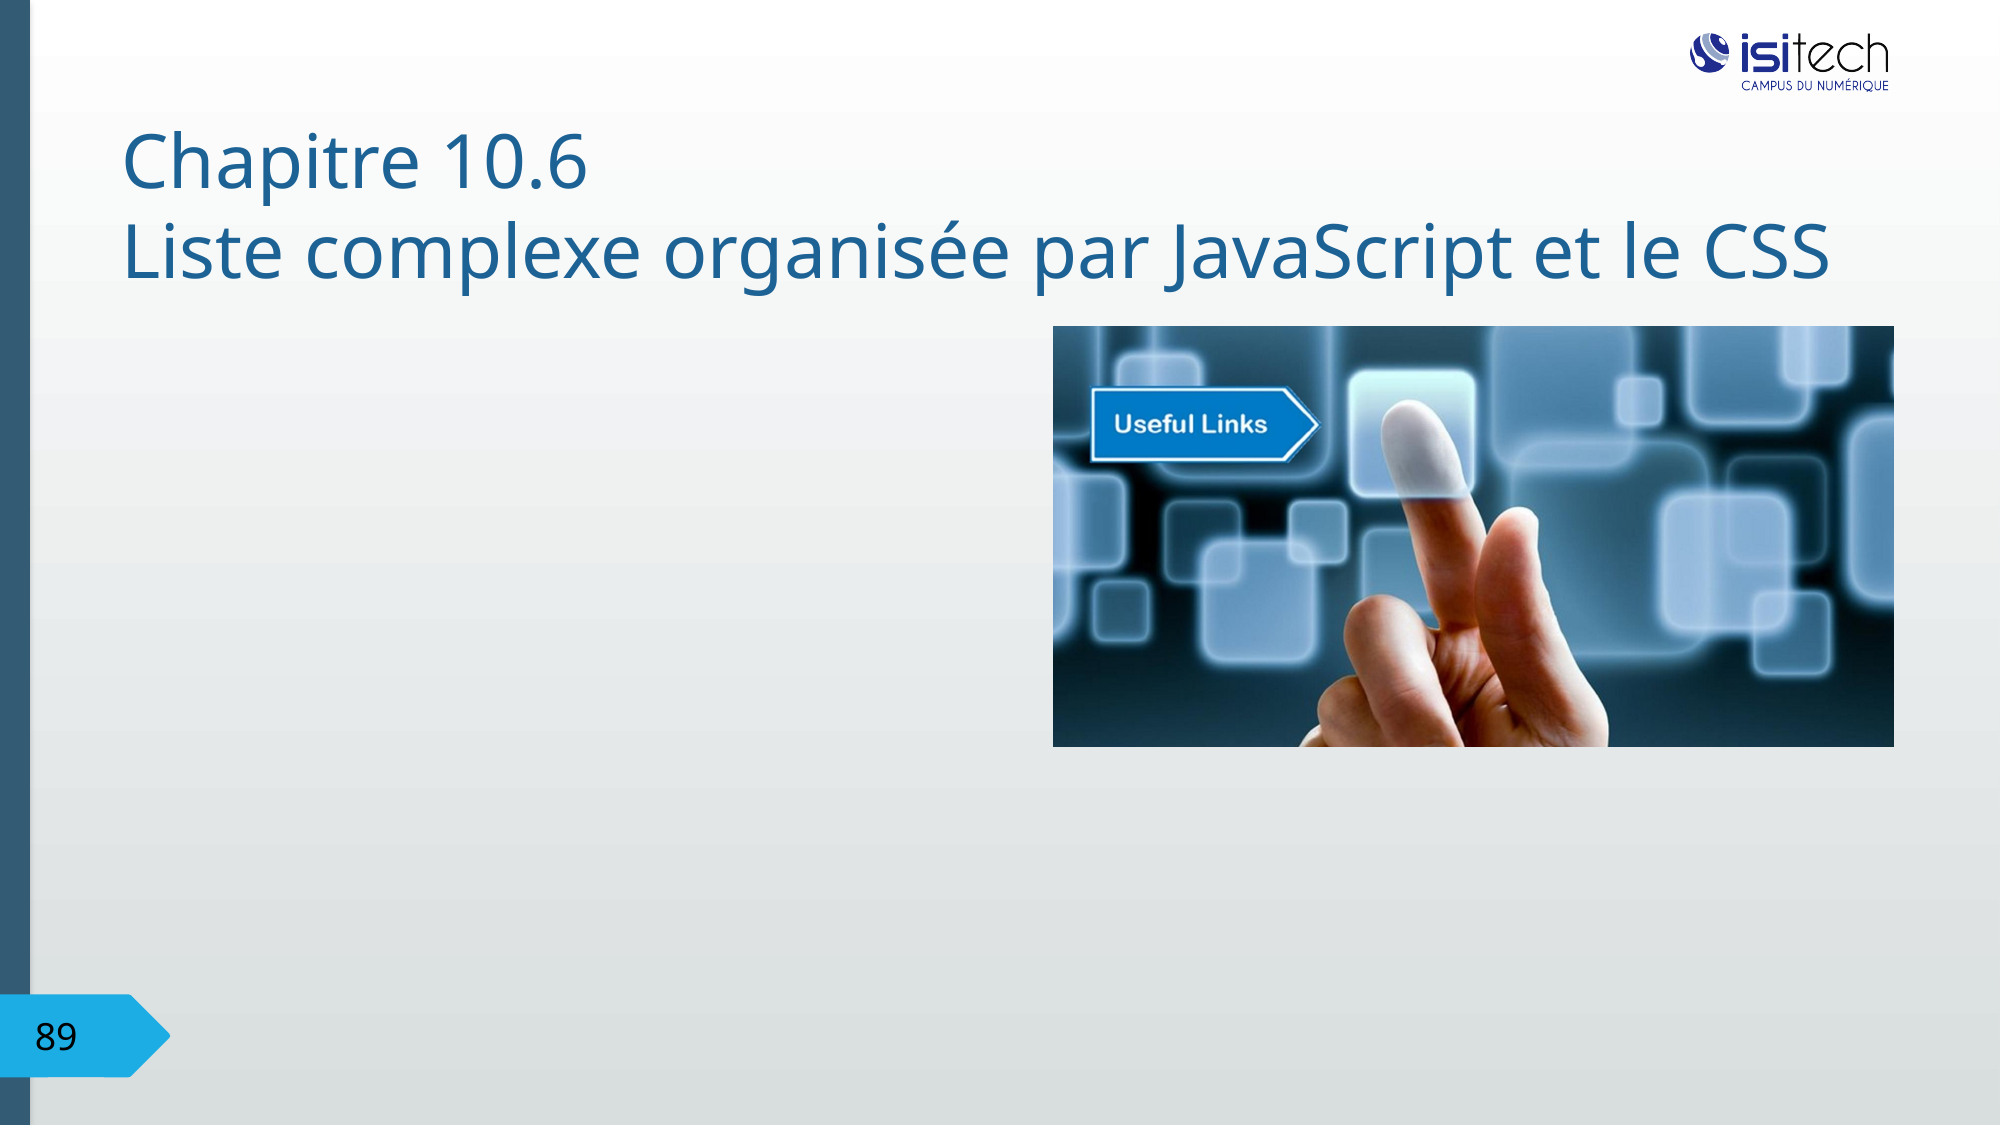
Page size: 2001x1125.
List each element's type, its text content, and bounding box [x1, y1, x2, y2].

picture [1690, 33, 1889, 94]
title Chapitre 10.6 Liste complexe organisée par JavaScript et le CSS [106, 105, 1956, 313]
slide_number 89 [19, 1006, 148, 1067]
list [1052, 325, 1894, 747]
